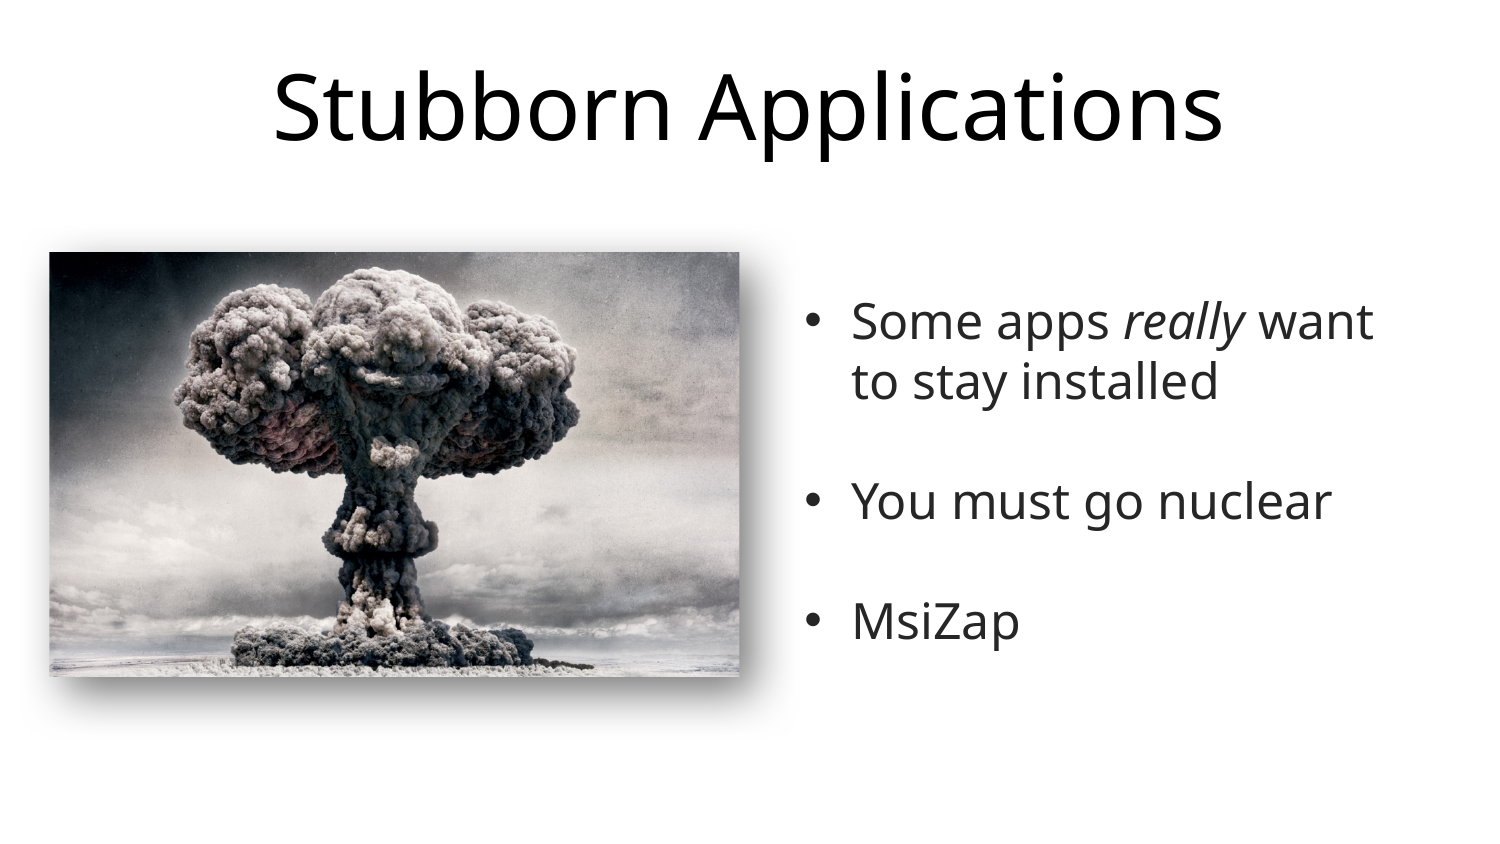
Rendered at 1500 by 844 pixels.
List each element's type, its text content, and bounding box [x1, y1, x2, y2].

picture [49, 252, 740, 678]
title Stubborn Applications [75, 33, 1425, 175]
text_box Some apps really want to stay installed You must go nuclear MsiZap [789, 281, 1428, 657]
